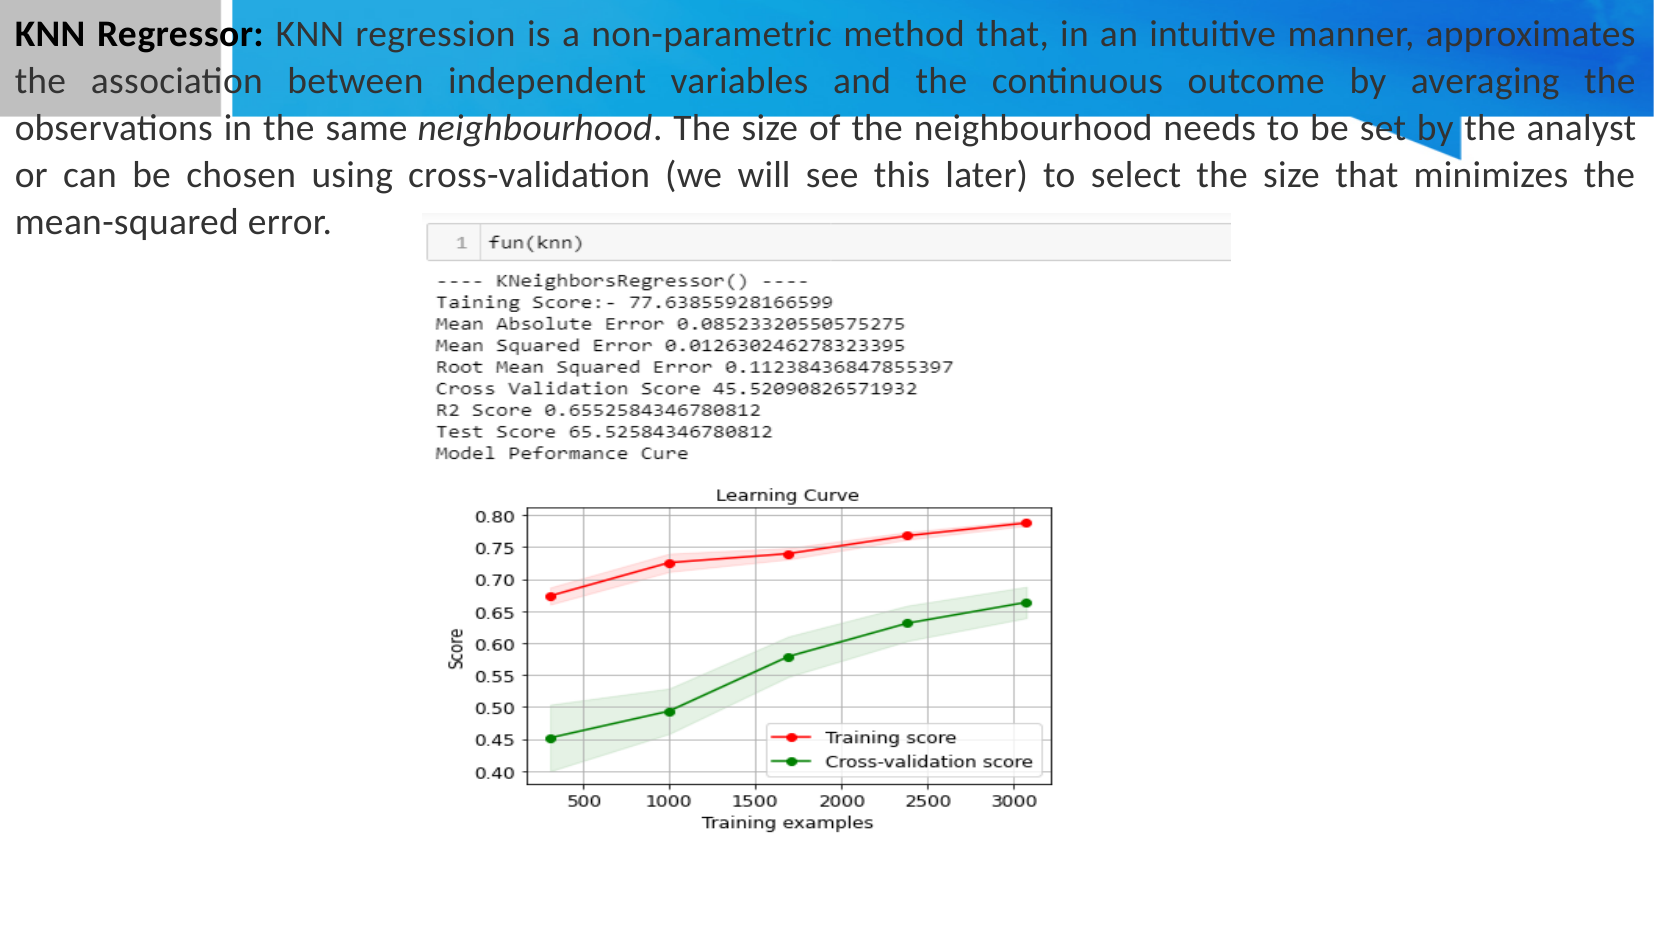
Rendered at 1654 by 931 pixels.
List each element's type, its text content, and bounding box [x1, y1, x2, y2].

text_box KNN Regressor: KNN regression is a non-parametric method that, in an intuitive manner, approximates the association between independent variables and the continuous outcome by averaging the observations in the same neighbourhood. The size of the neighbourhood needs to be set by the analyst or can be chosen using cross-validation (we will see this later) to select the size that minimizes the mean-squared error. [0, 0, 1654, 250]
picture [0, 213, 1654, 931]
